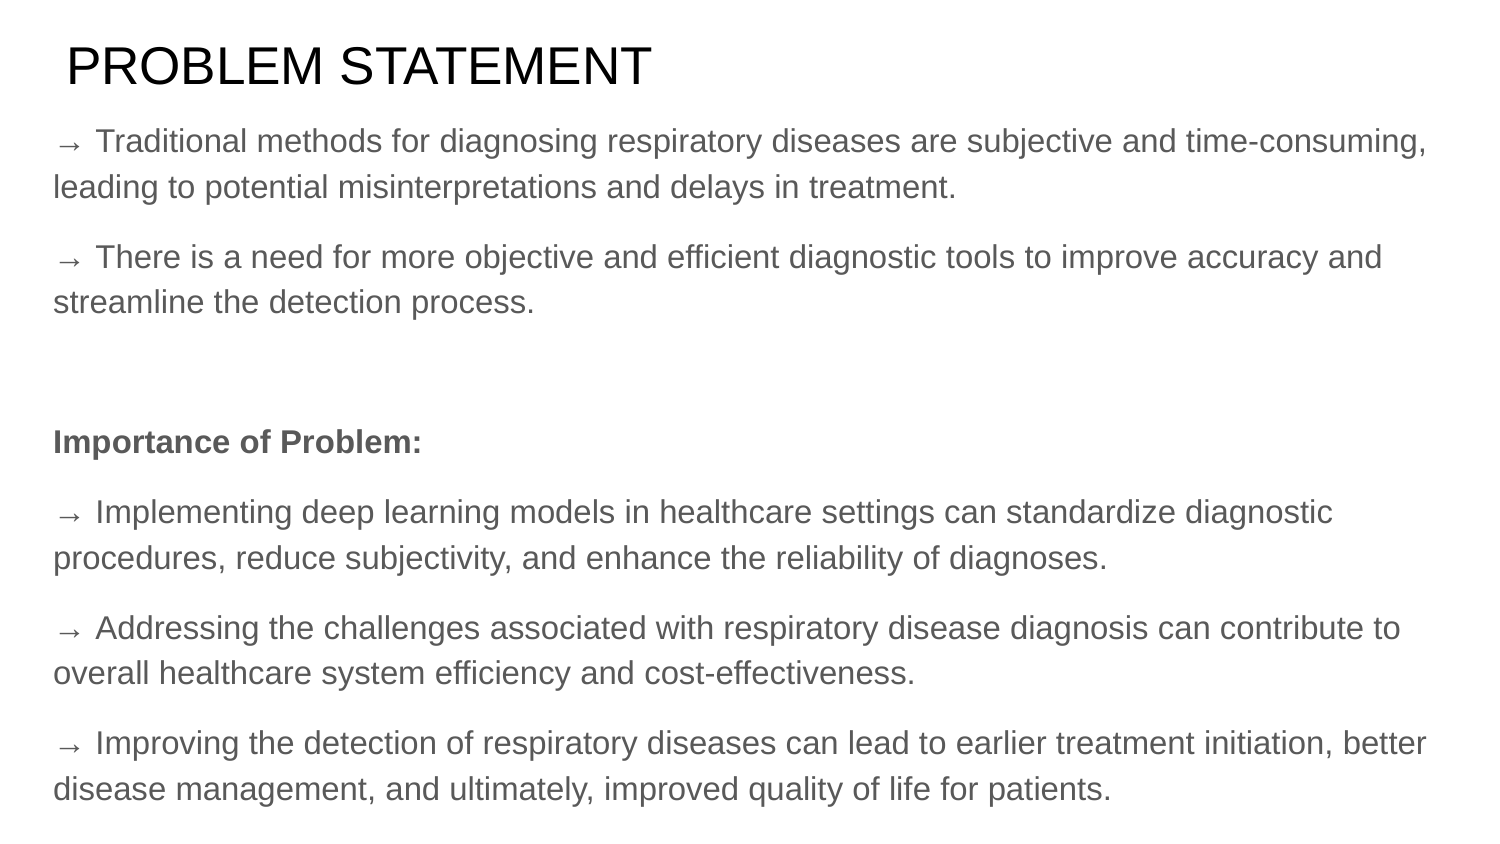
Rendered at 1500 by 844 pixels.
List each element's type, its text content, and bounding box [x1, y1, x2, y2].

list → Traditional methods for diagnosing respiratory diseases are subjective and time-consuming, leading to potential misinterpretations and delays in treatment. → There is a need for more objective and efficient diagnostic tools to improve accuracy and streamline the detection process. Importance of Problem: → Implementing deep learning models in healthcare settings can standardize diagnostic procedures, reduce subjectivity, and enhance the reliability of diagnoses. → Addressing the challenges associated with respiratory disease diagnosis can contribute to overall healthcare system efficiency and cost-effectiveness. → Improving the detection of respiratory diseases can lead to earlier treatment initiation, better disease management, and ultimately, improved quality of life for patients. [38, 99, 1481, 824]
title PROBLEM STATEMENT [51, 16, 1449, 99]
